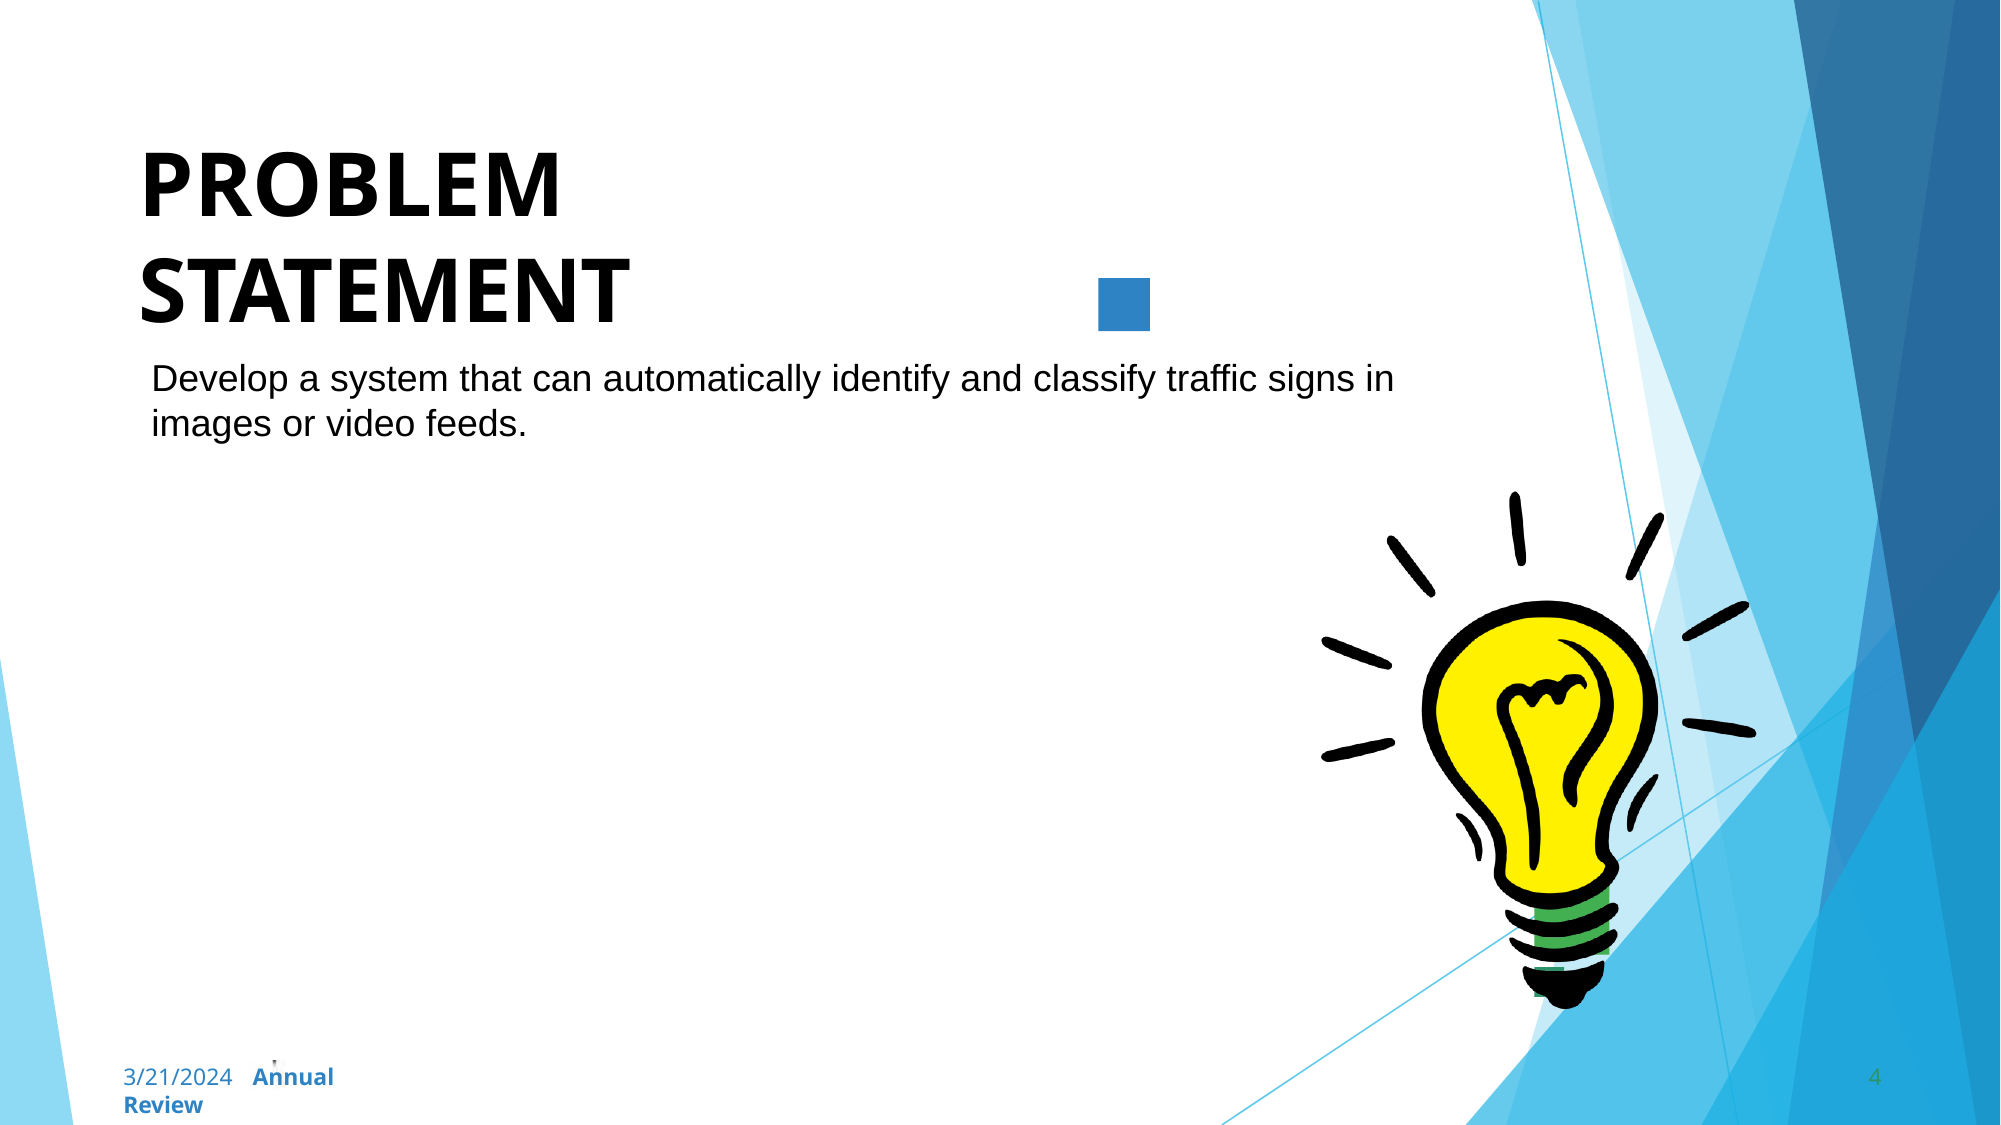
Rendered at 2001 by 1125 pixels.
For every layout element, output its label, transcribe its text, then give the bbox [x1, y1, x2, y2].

picture [110, 1060, 463, 1094]
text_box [1310, 480, 1765, 1016]
text_box 3/21/2024 Annual Review [121, 1103, 417, 1118]
text_box Develop a system that can automatically identify and classify traffic signs in images or video feeds. [136, 347, 1412, 452]
slide_number 4 [1849, 1061, 1890, 1125]
text_box [1098, 278, 1150, 332]
title PROBLEM STATEMENT [136, 125, 1062, 341]
